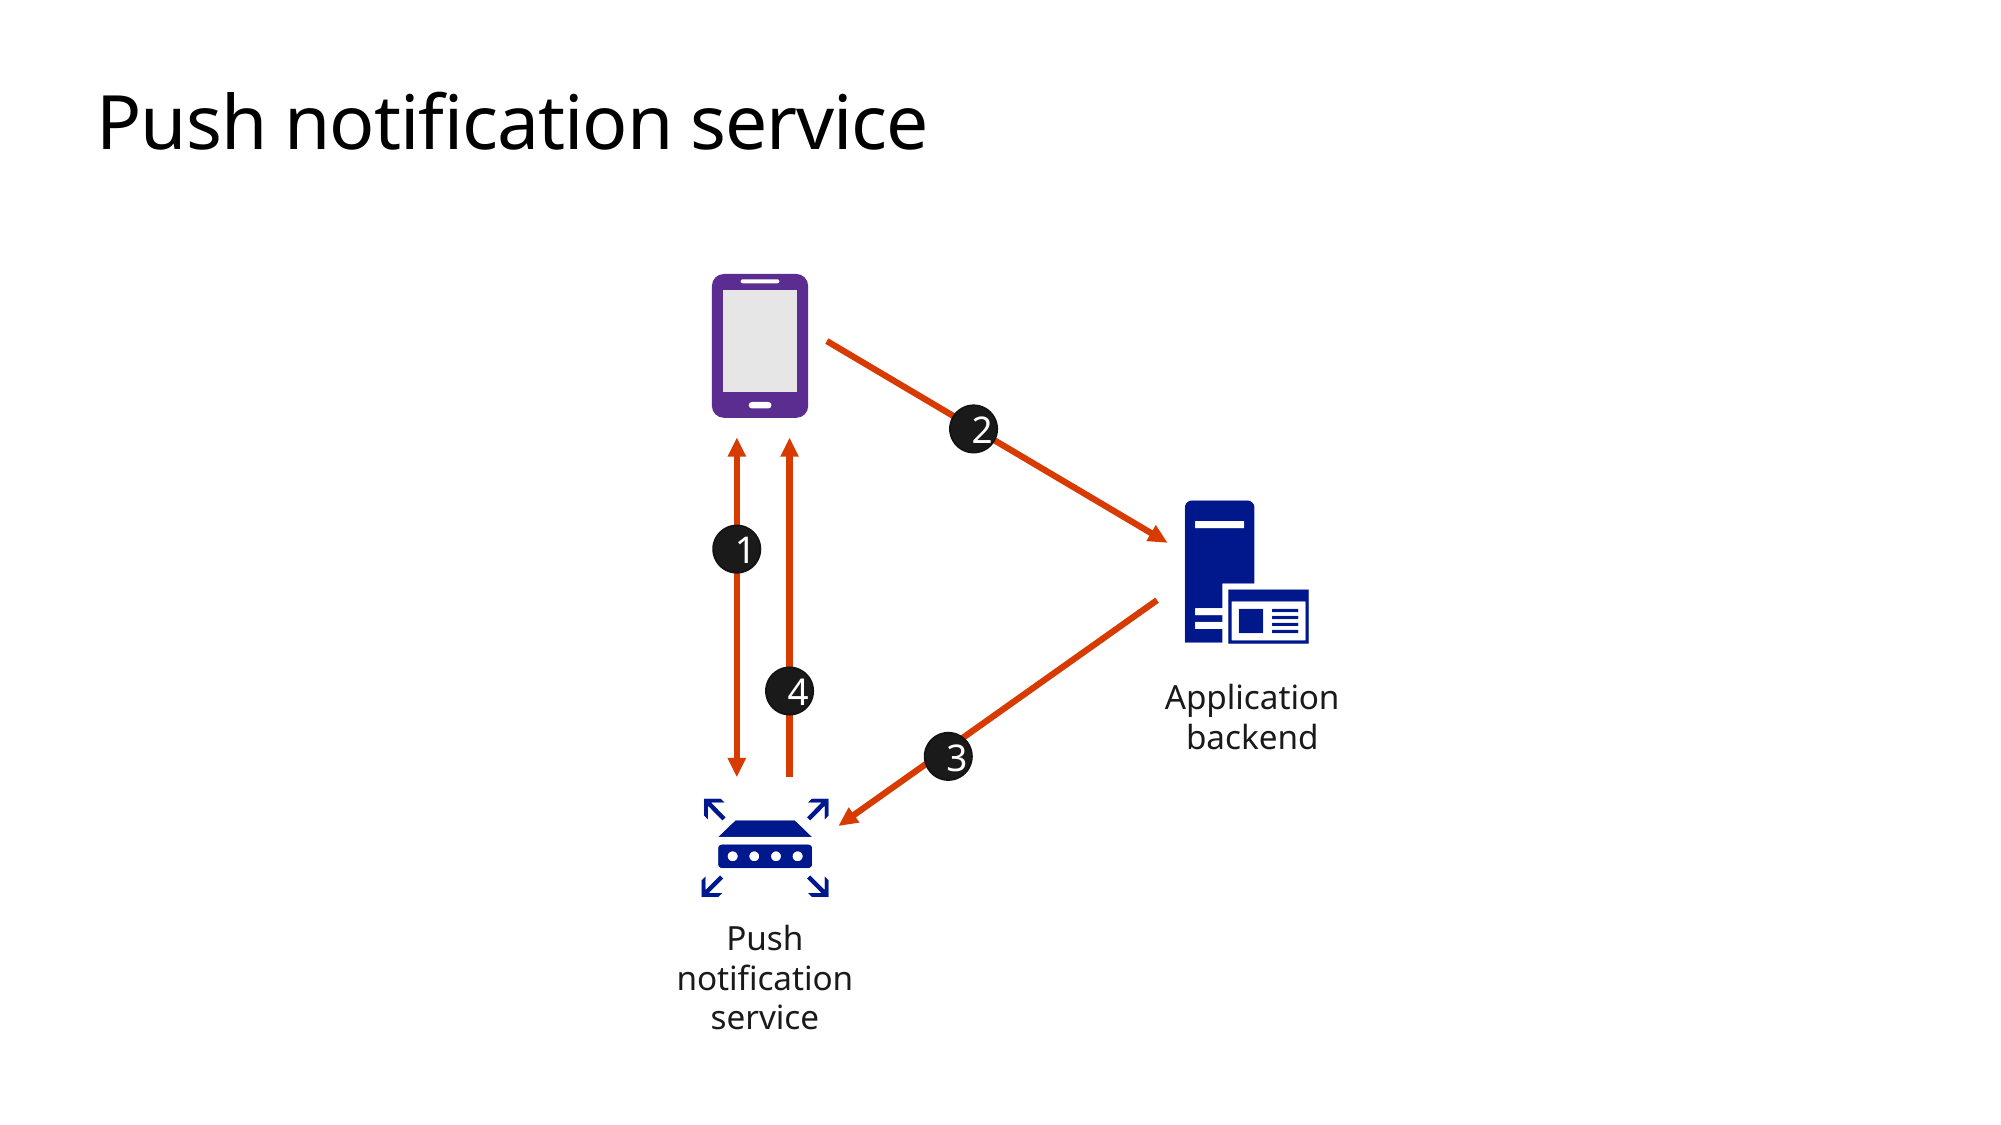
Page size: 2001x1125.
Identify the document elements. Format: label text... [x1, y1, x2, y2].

title Push notification service [96, 75, 1904, 166]
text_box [618, 273, 1381, 1006]
